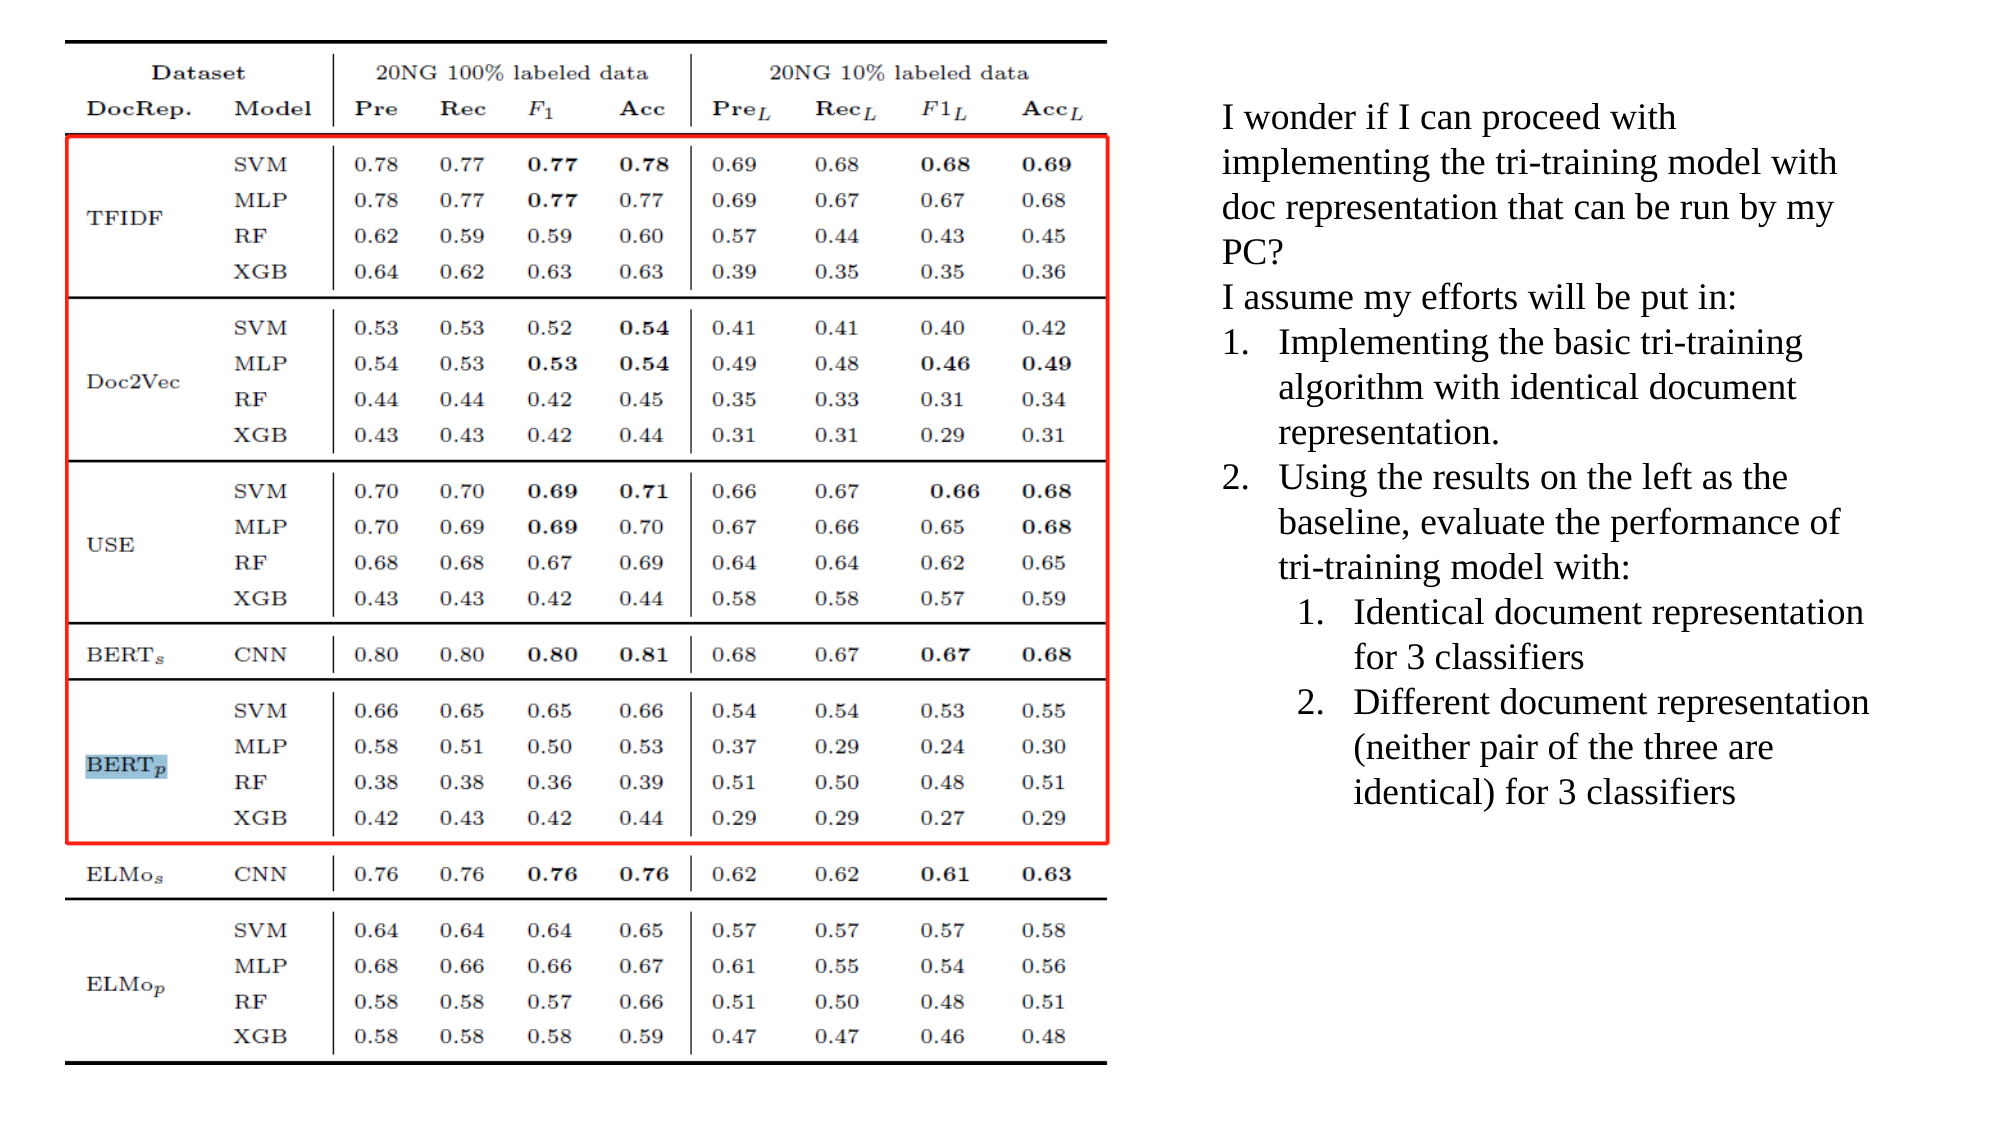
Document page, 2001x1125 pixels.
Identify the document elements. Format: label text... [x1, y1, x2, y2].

text_box I wonder if I can proceed with implementing the tri-training model with doc representation that can be run by my PC? I assume my efforts will be put in: Implementing the basic tri-training algorithm with identical document representation. Using the results on the left as the baseline, evaluate the performance of tri-training model with: Identical document representation for 3 classifiers Different document representation (neither pair of the three are identical) for 3 classifiers [1207, 84, 1908, 820]
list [64, 40, 1111, 1066]
